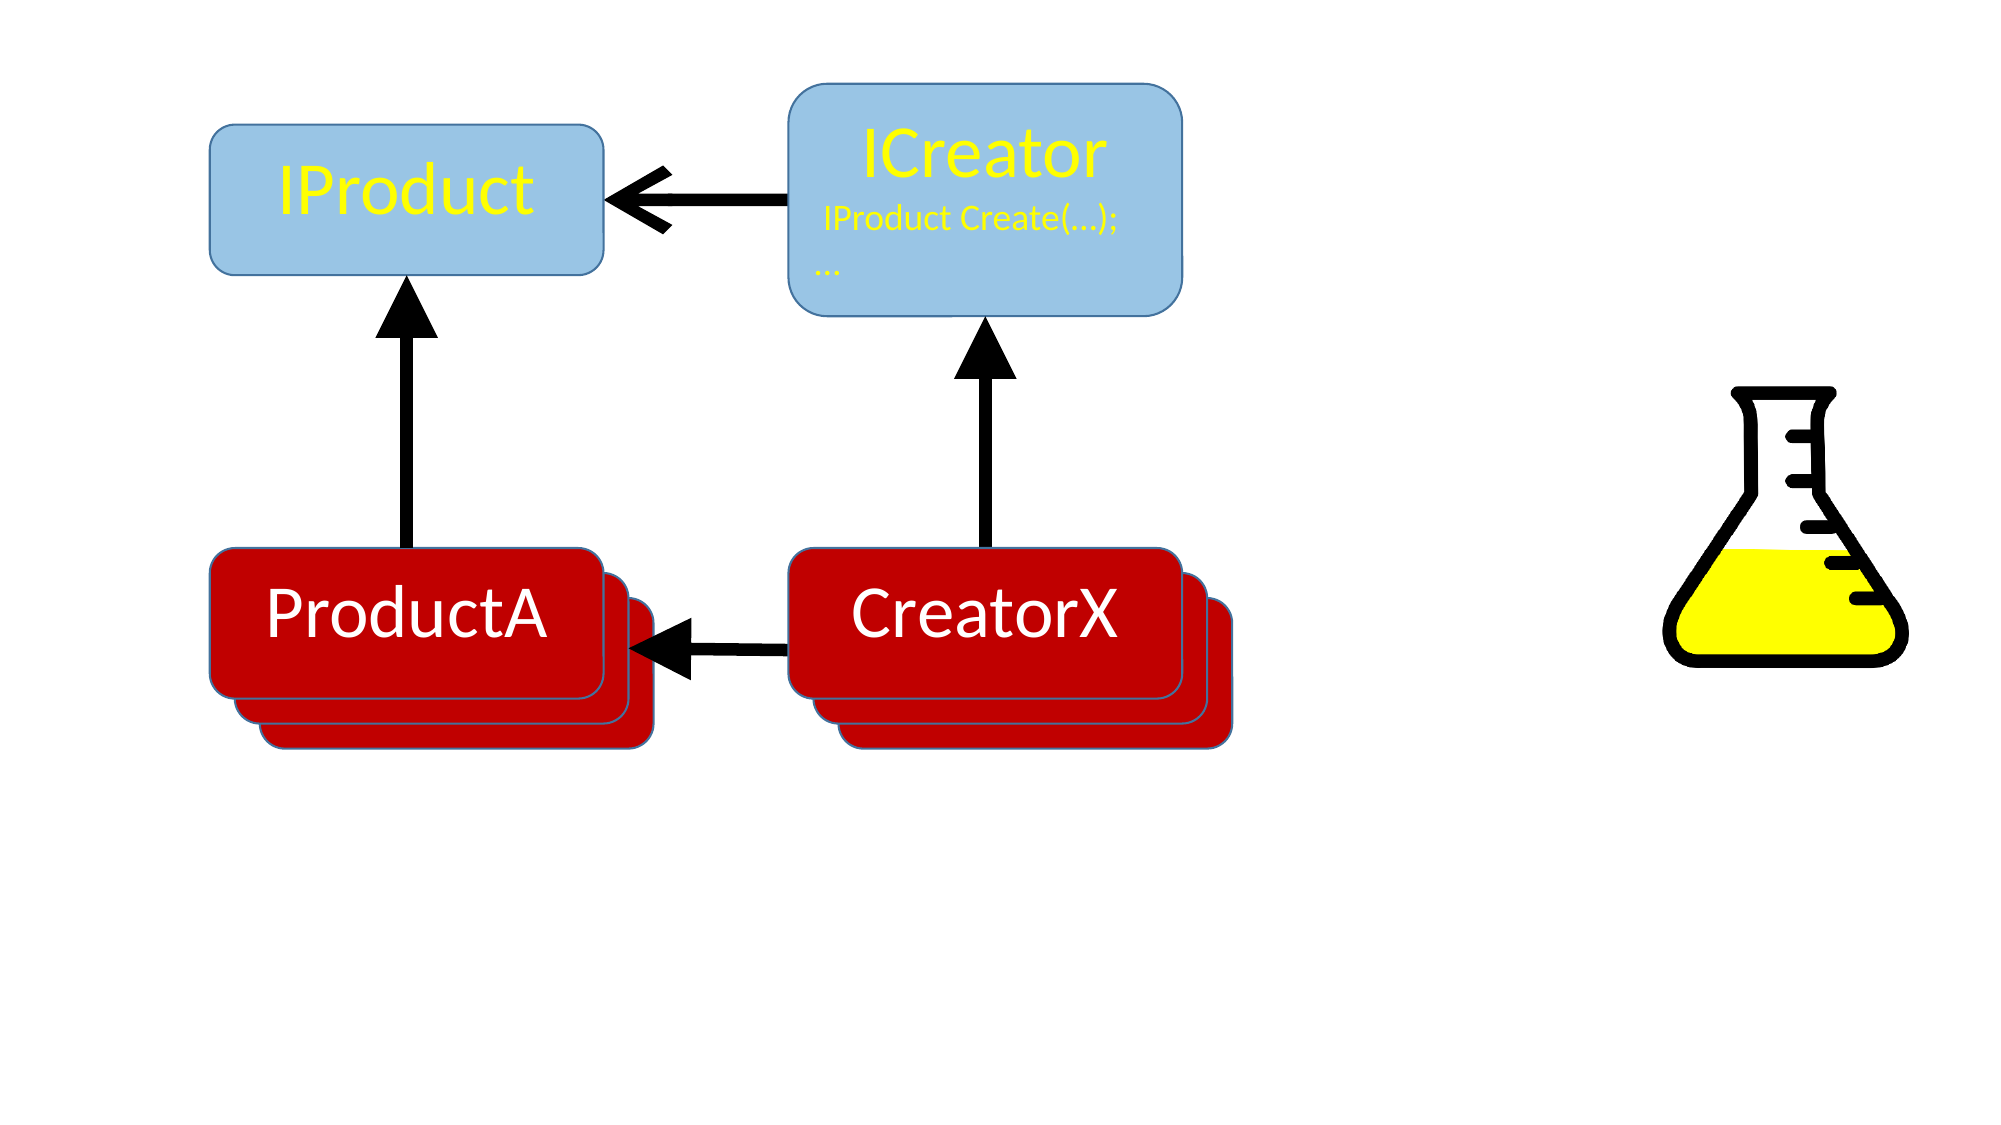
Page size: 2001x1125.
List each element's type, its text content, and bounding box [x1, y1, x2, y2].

text_box ProductA [208, 546, 605, 700]
text_box CreatorZ [837, 597, 1234, 750]
text_box CreatorY [812, 572, 1209, 725]
text_box IProduct [208, 123, 605, 277]
text_box ProductC [630, 597, 655, 647]
text_box ProductB [233, 572, 630, 725]
picture [1638, 378, 1934, 674]
text_box CreatorX [787, 546, 1184, 700]
text_box ProductC [258, 651, 655, 750]
text_box ICreator IProduct Create(…); … [787, 82, 1184, 318]
